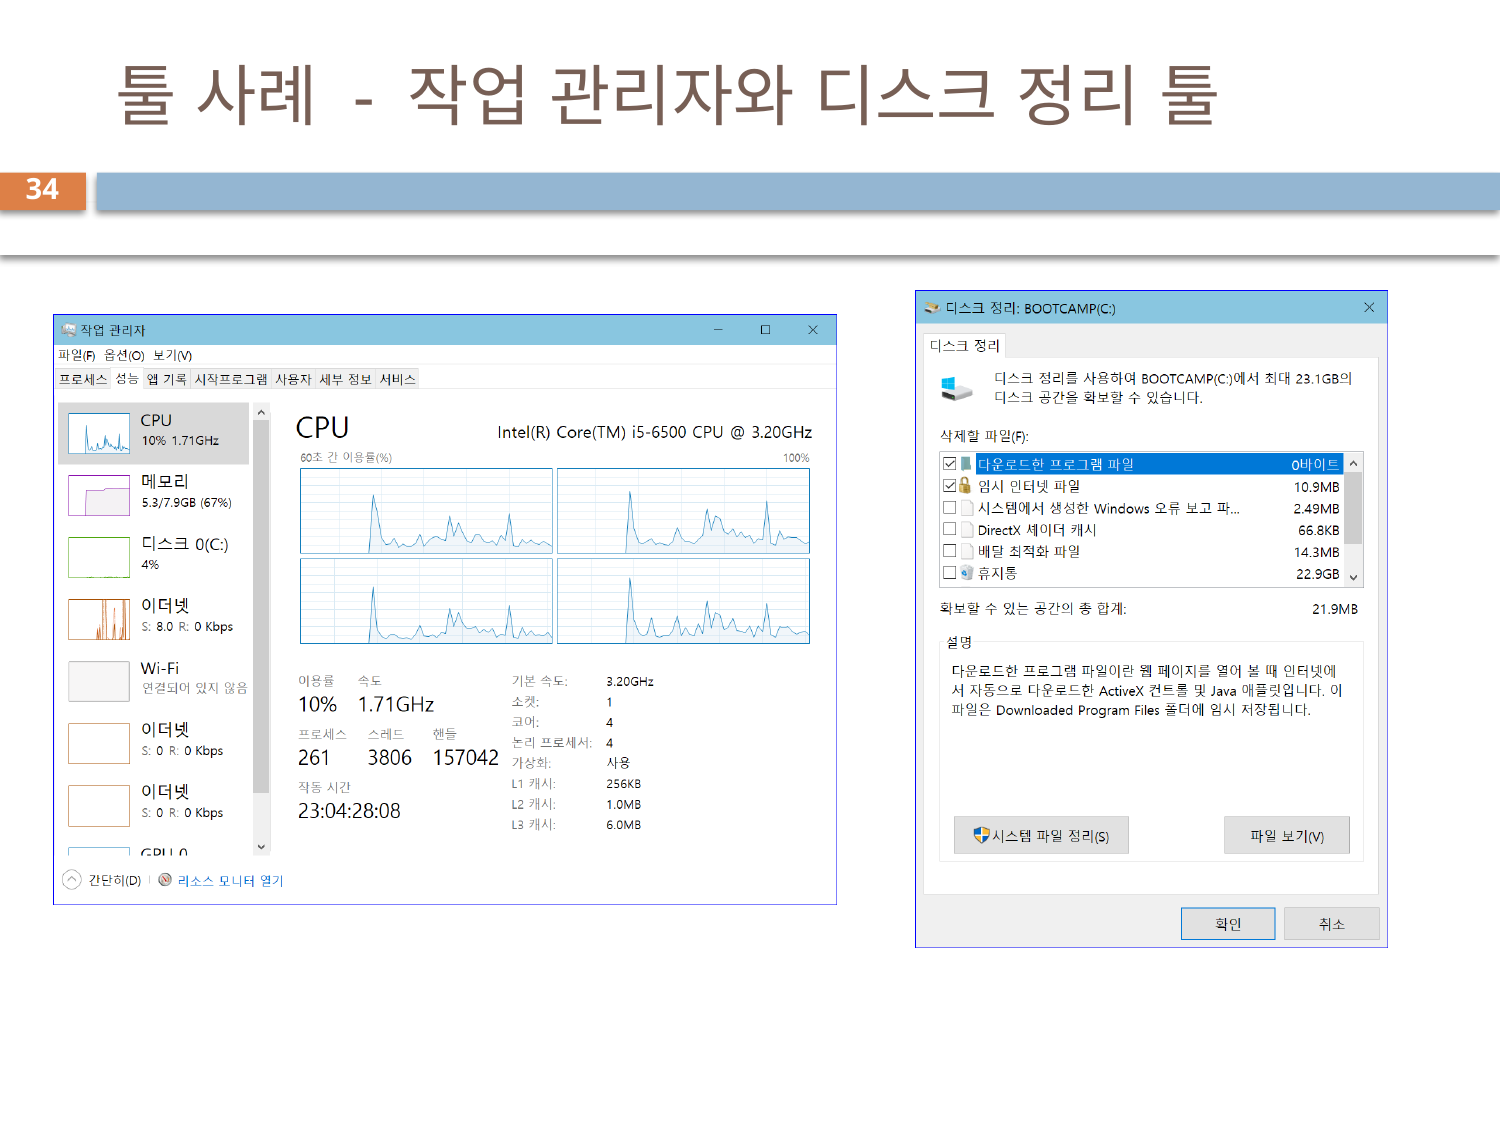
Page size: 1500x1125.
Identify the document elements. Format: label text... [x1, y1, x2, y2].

picture [52, 314, 837, 906]
title 툴 사례 - 작업 관리자와 디스크 정리 툴 [100, 37, 1438, 149]
slide_number 34 [0, 170, 87, 211]
picture [915, 290, 1389, 949]
